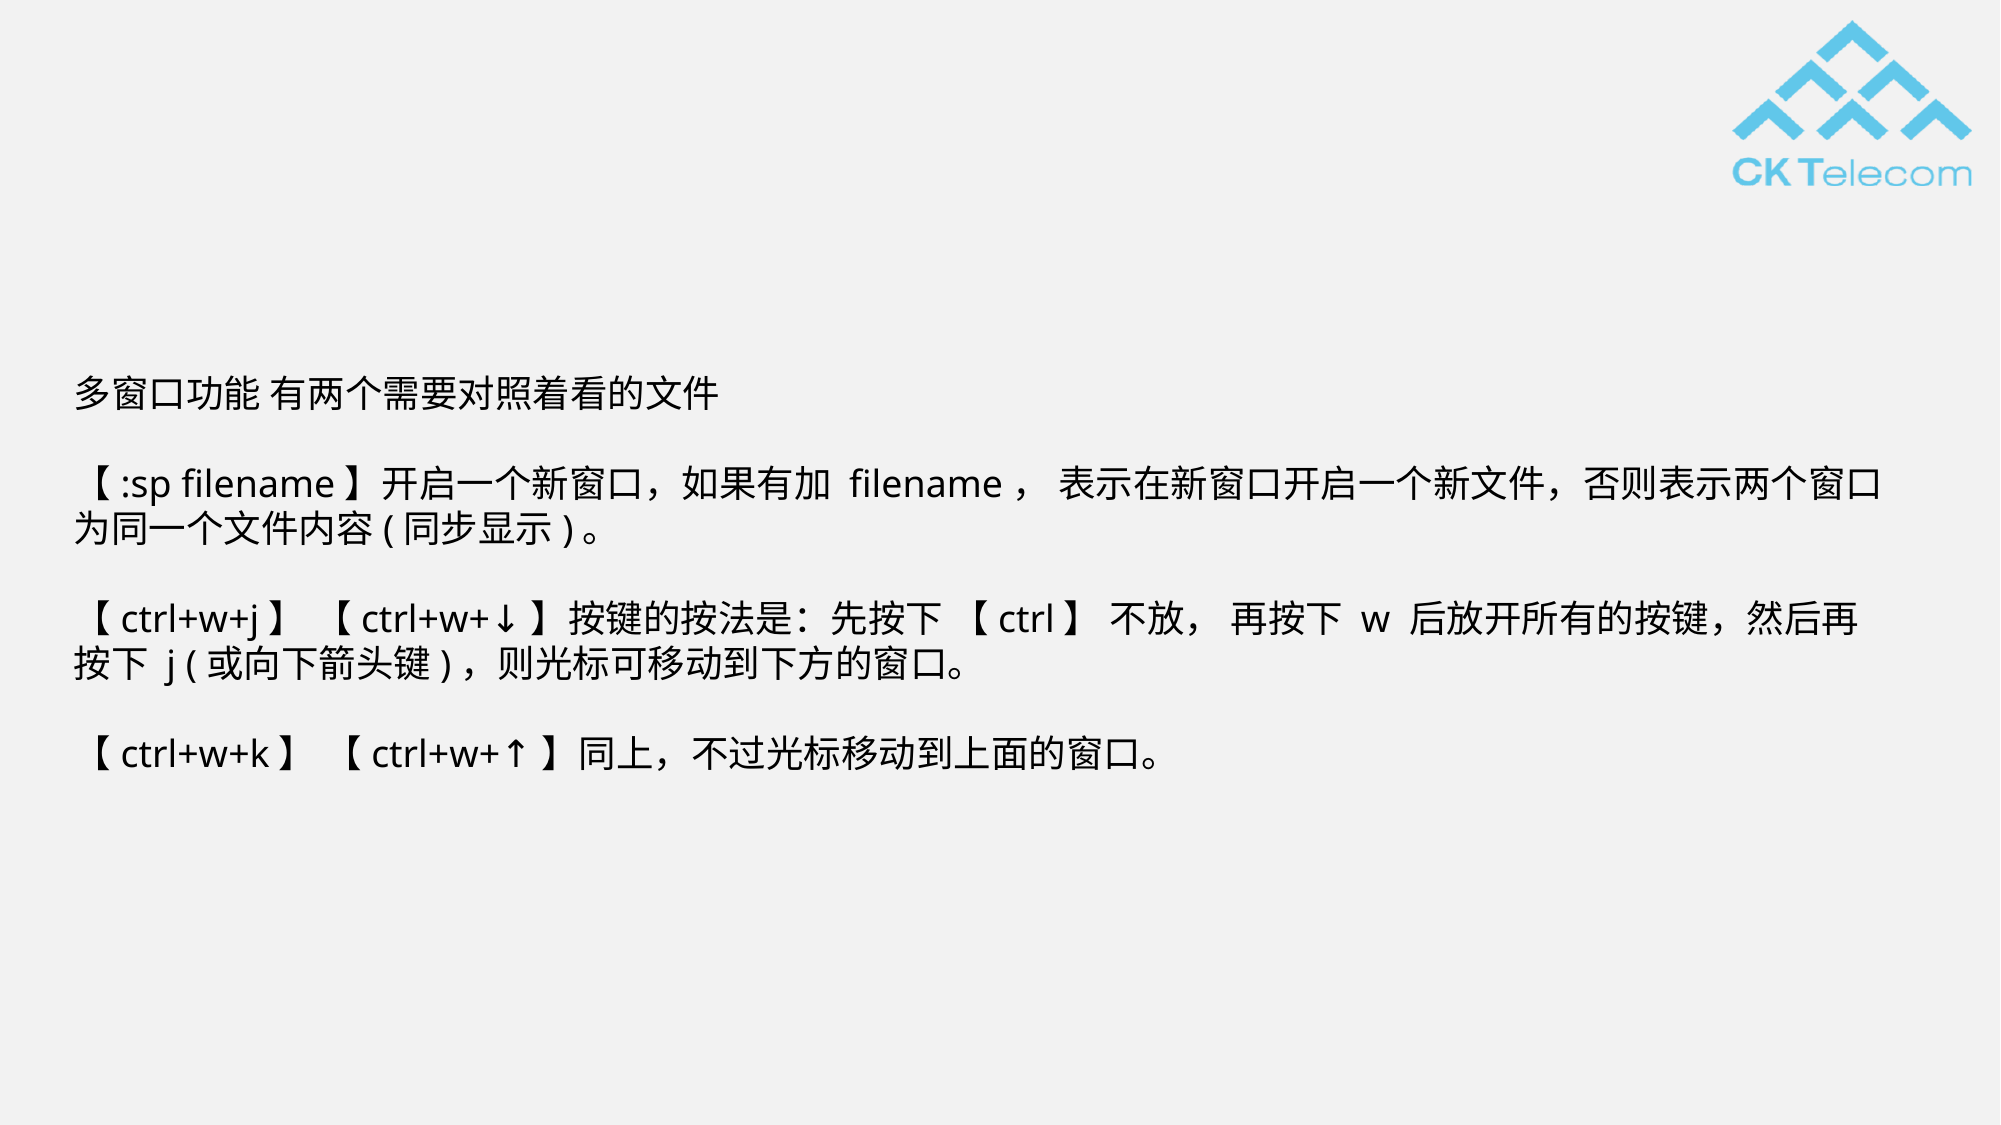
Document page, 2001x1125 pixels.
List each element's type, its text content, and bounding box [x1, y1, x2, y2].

picture [1732, 20, 1972, 187]
text_box 多窗口功能 有两个需要对照着看的文件 【:sp filename】开启一个新窗口，如果有加 filename， 表示在新窗口开启一个新文件，否则表示两个窗口为同一个文件内容(同步显示)。 【ctrl+w+j】 【ctrl+w+↓】按键的按法是：先按下 【ctrl】 不放， 再按下 w 后放开所有的按键，然后再按下 j (或向下箭头键)，则光标可移动到下方的窗口。 【ctrl+w+k】 【ctrl+w+↑】同上，不过光标移动到上面的窗口。 [59, 363, 1911, 783]
